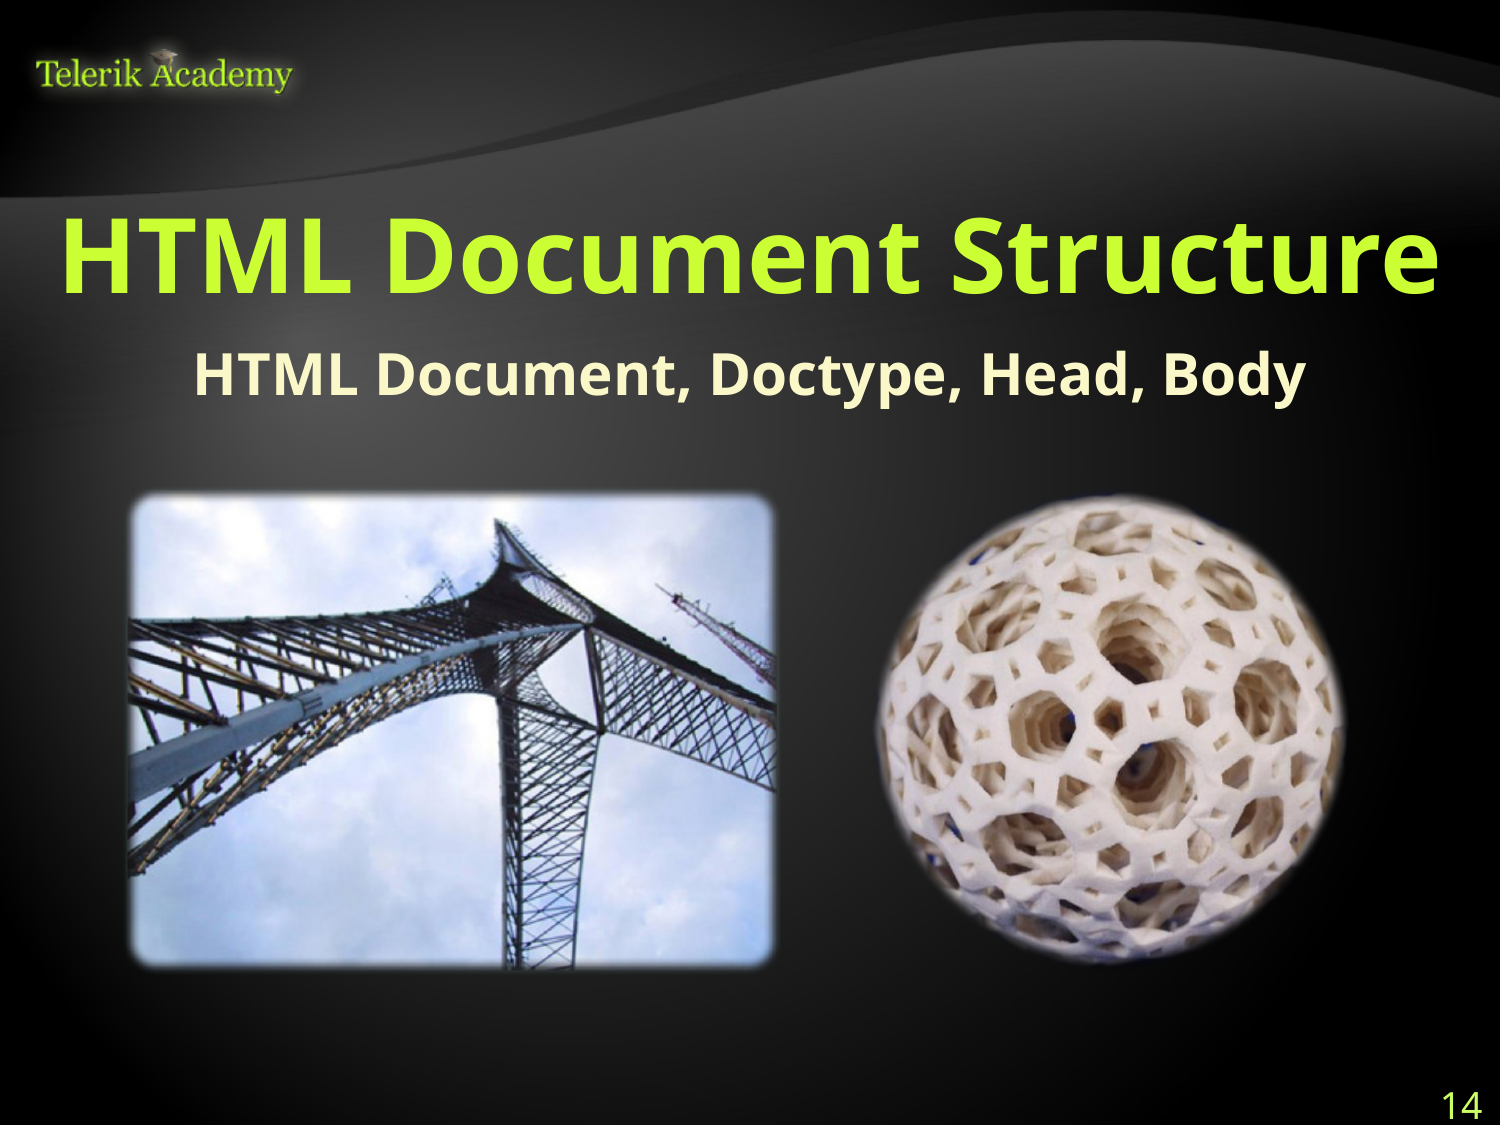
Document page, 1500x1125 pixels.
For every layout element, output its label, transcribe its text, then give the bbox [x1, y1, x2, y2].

subtitle HTML Document, Doctype, Head, Body [99, 324, 1400, 419]
title HTML Document Structure [24, 200, 1475, 313]
picture [0, 0, 1500, 1125]
slide_number 14 [1425, 1074, 1500, 1113]
